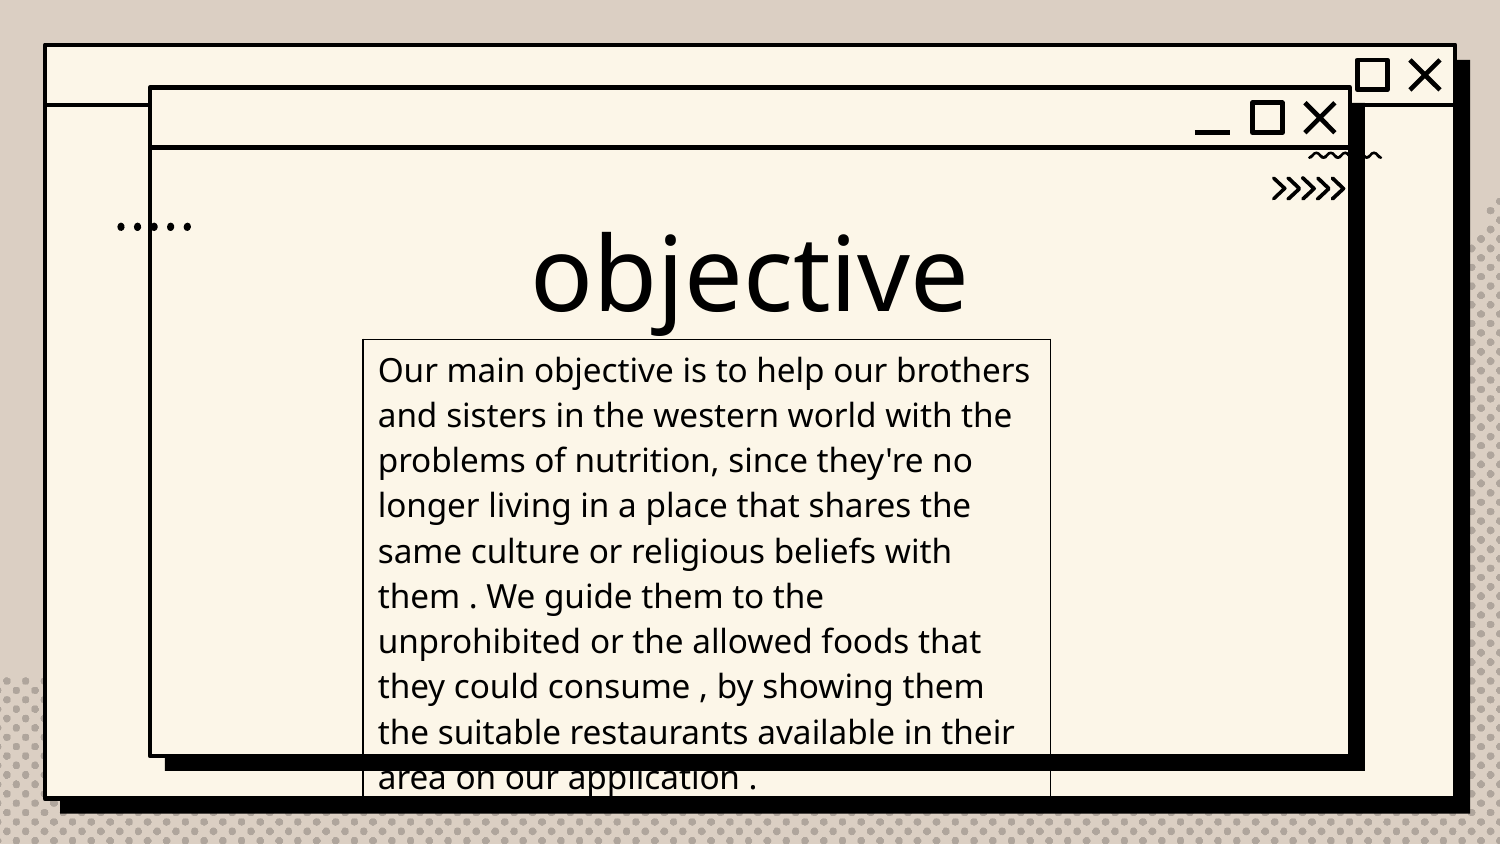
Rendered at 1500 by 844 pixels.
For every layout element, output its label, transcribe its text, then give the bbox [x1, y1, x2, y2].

text_box [852, 339, 883, 445]
text_box [1272, 176, 1287, 201]
table_header Our main objective is to help our brothers and sisters in the western world with the problems of nutrition, since they're no longer living in a place that shares the same culture or religious beliefs with them . We guide them to the unprohibited or the allowed foods that they could consume , by showing them the suitable restaurants available in their area on our application . [364, 340, 1050, 806]
text_box [117, 222, 125, 231]
text_box [1300, 176, 1317, 201]
text_box [1331, 176, 1346, 201]
text_box [1315, 176, 1331, 201]
title objective [300, 192, 1200, 598]
text_box [183, 222, 191, 231]
text_box [133, 222, 142, 231]
text_box [167, 222, 175, 231]
text_box [150, 222, 158, 231]
text_box [1308, 151, 1383, 160]
text_box [1286, 176, 1301, 201]
